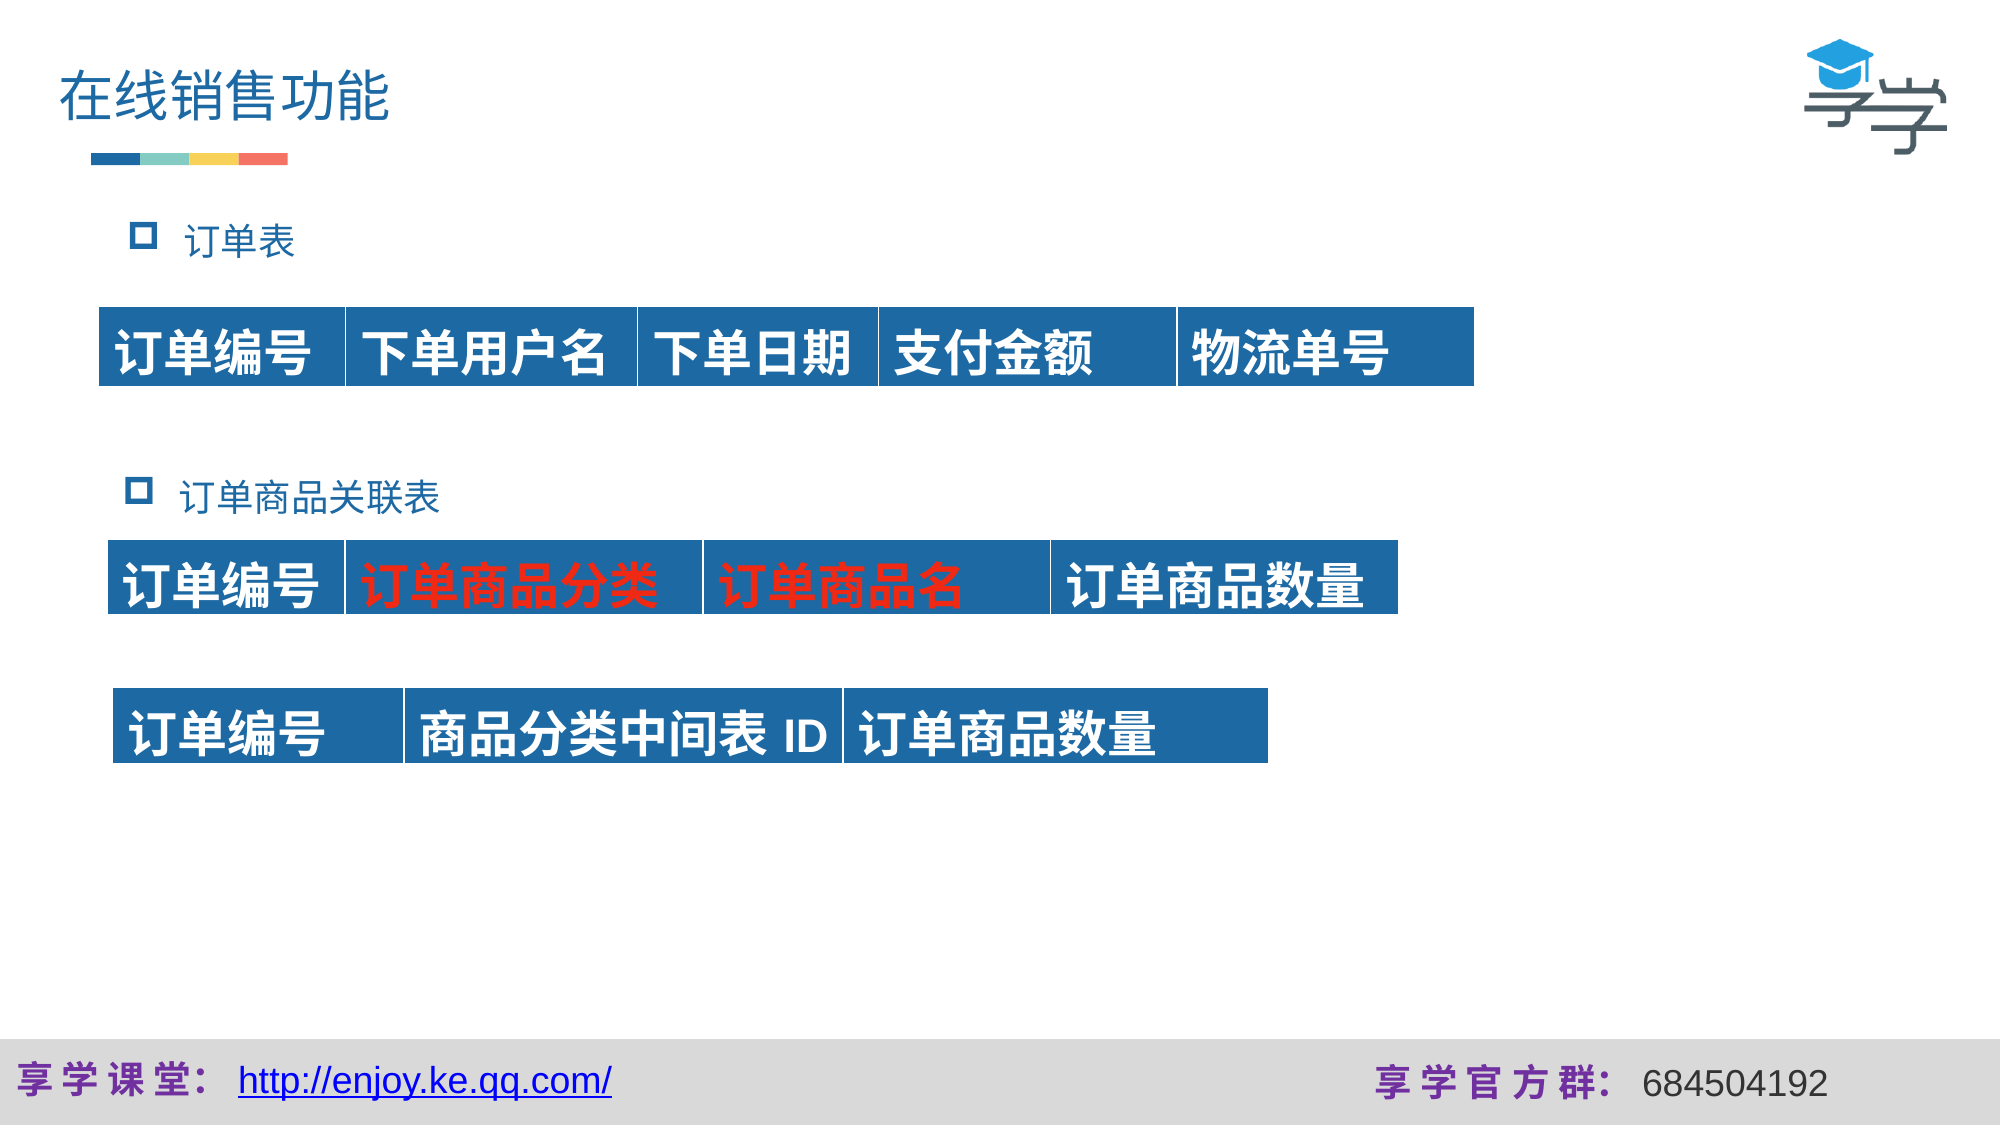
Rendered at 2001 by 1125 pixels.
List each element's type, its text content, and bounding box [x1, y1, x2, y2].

text_box 订单商品关联表 [107, 466, 1703, 526]
text_box 订单表 [112, 211, 1707, 271]
table_header 订单商品分类 [346, 540, 702, 614]
text_box 在线销售功能 [58, 60, 818, 128]
table_header 商品分类中间表ID [405, 688, 842, 763]
table_header 支付金额 [879, 307, 1176, 386]
table_header 订单编号 [108, 540, 344, 614]
table_header 订单商品名 [704, 540, 1050, 614]
table_header 订单商品数量 [1051, 540, 1398, 614]
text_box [90, 152, 288, 166]
table_header 订单编号 [113, 688, 403, 763]
table_header 下单用户名 [346, 307, 637, 386]
table_header 订单编号 [99, 307, 345, 386]
table_header 下单日期 [638, 307, 878, 386]
picture [1799, 20, 1952, 173]
table_header 物流单号 [1178, 307, 1474, 386]
table_header 订单商品数量 [844, 688, 1268, 763]
